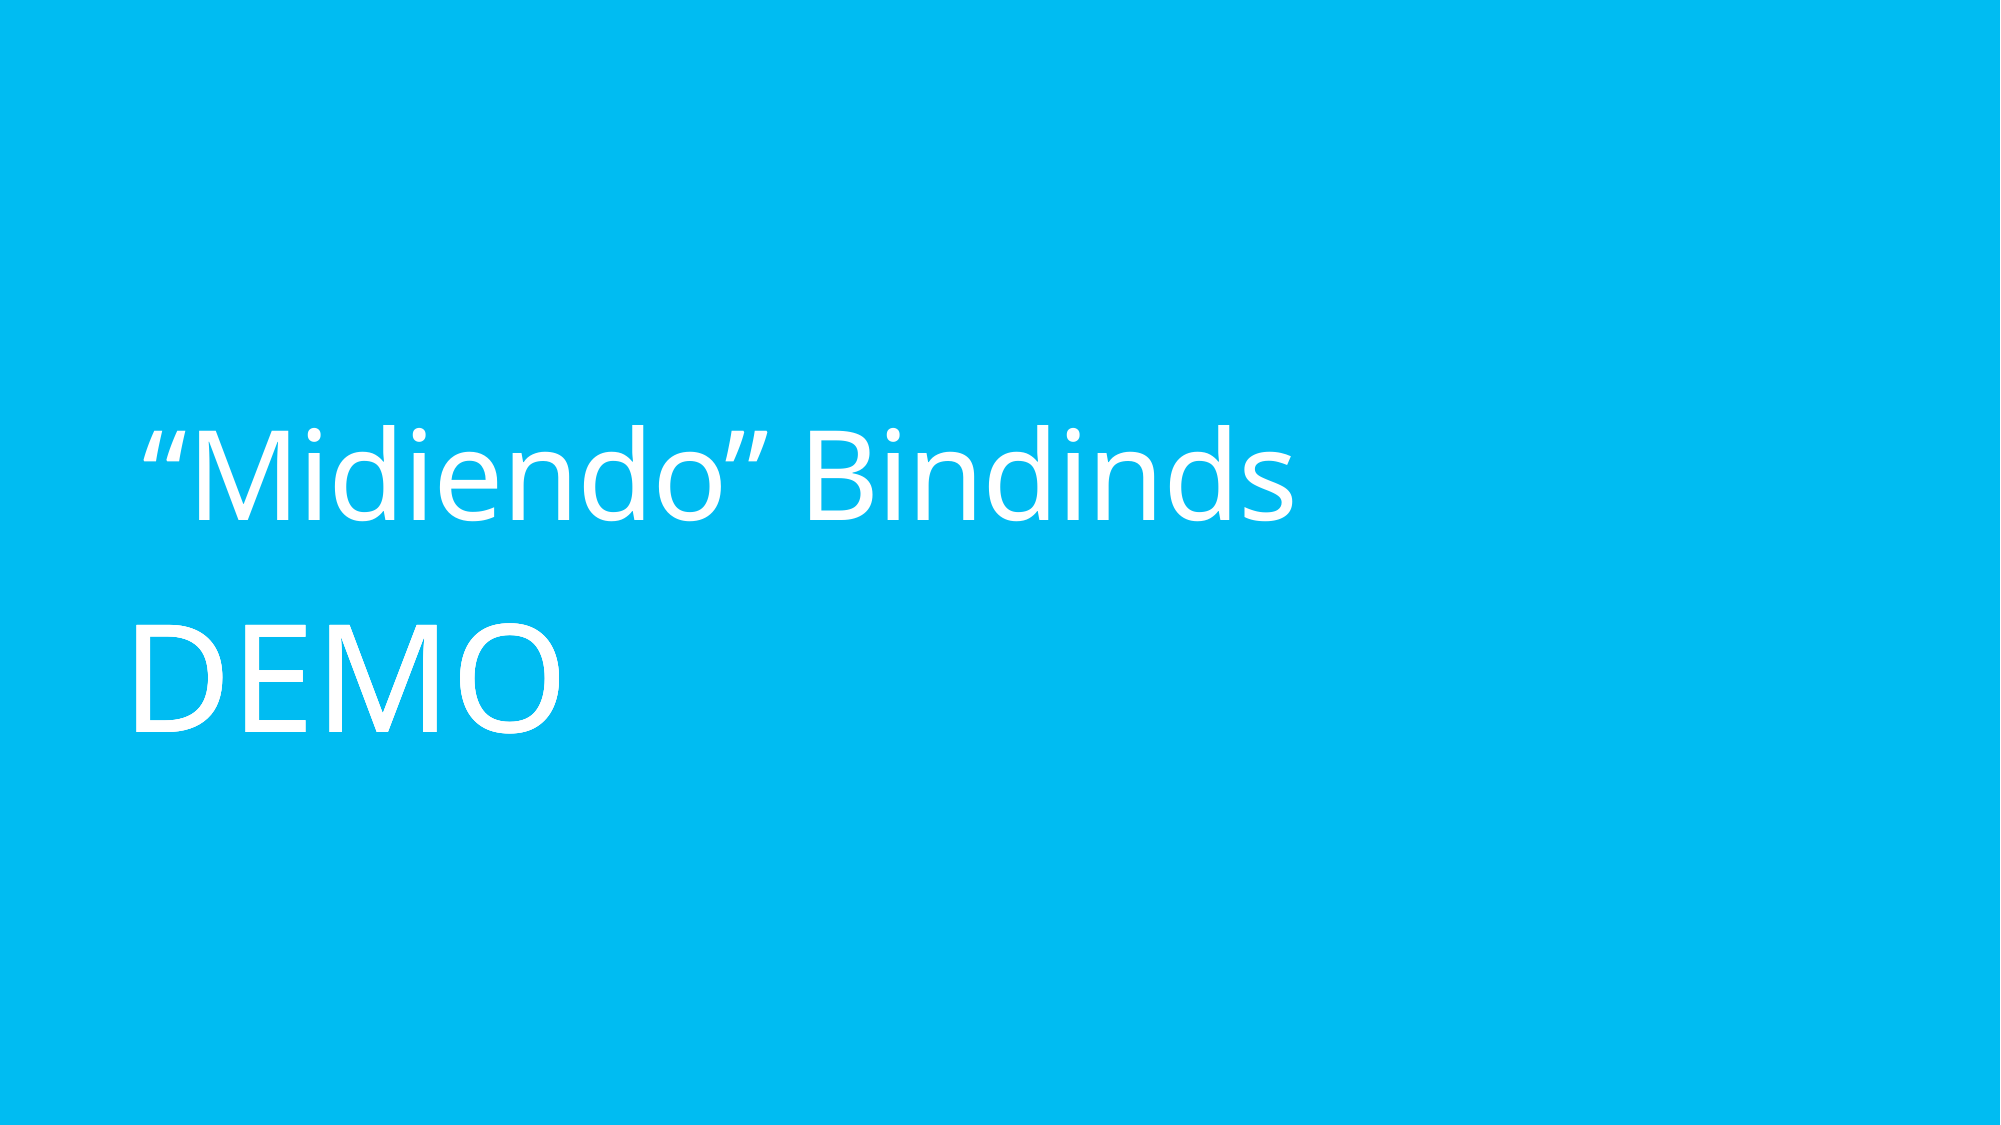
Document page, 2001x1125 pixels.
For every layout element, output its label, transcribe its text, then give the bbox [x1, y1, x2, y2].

title “Midiendo” Bindinds [118, 120, 1882, 563]
